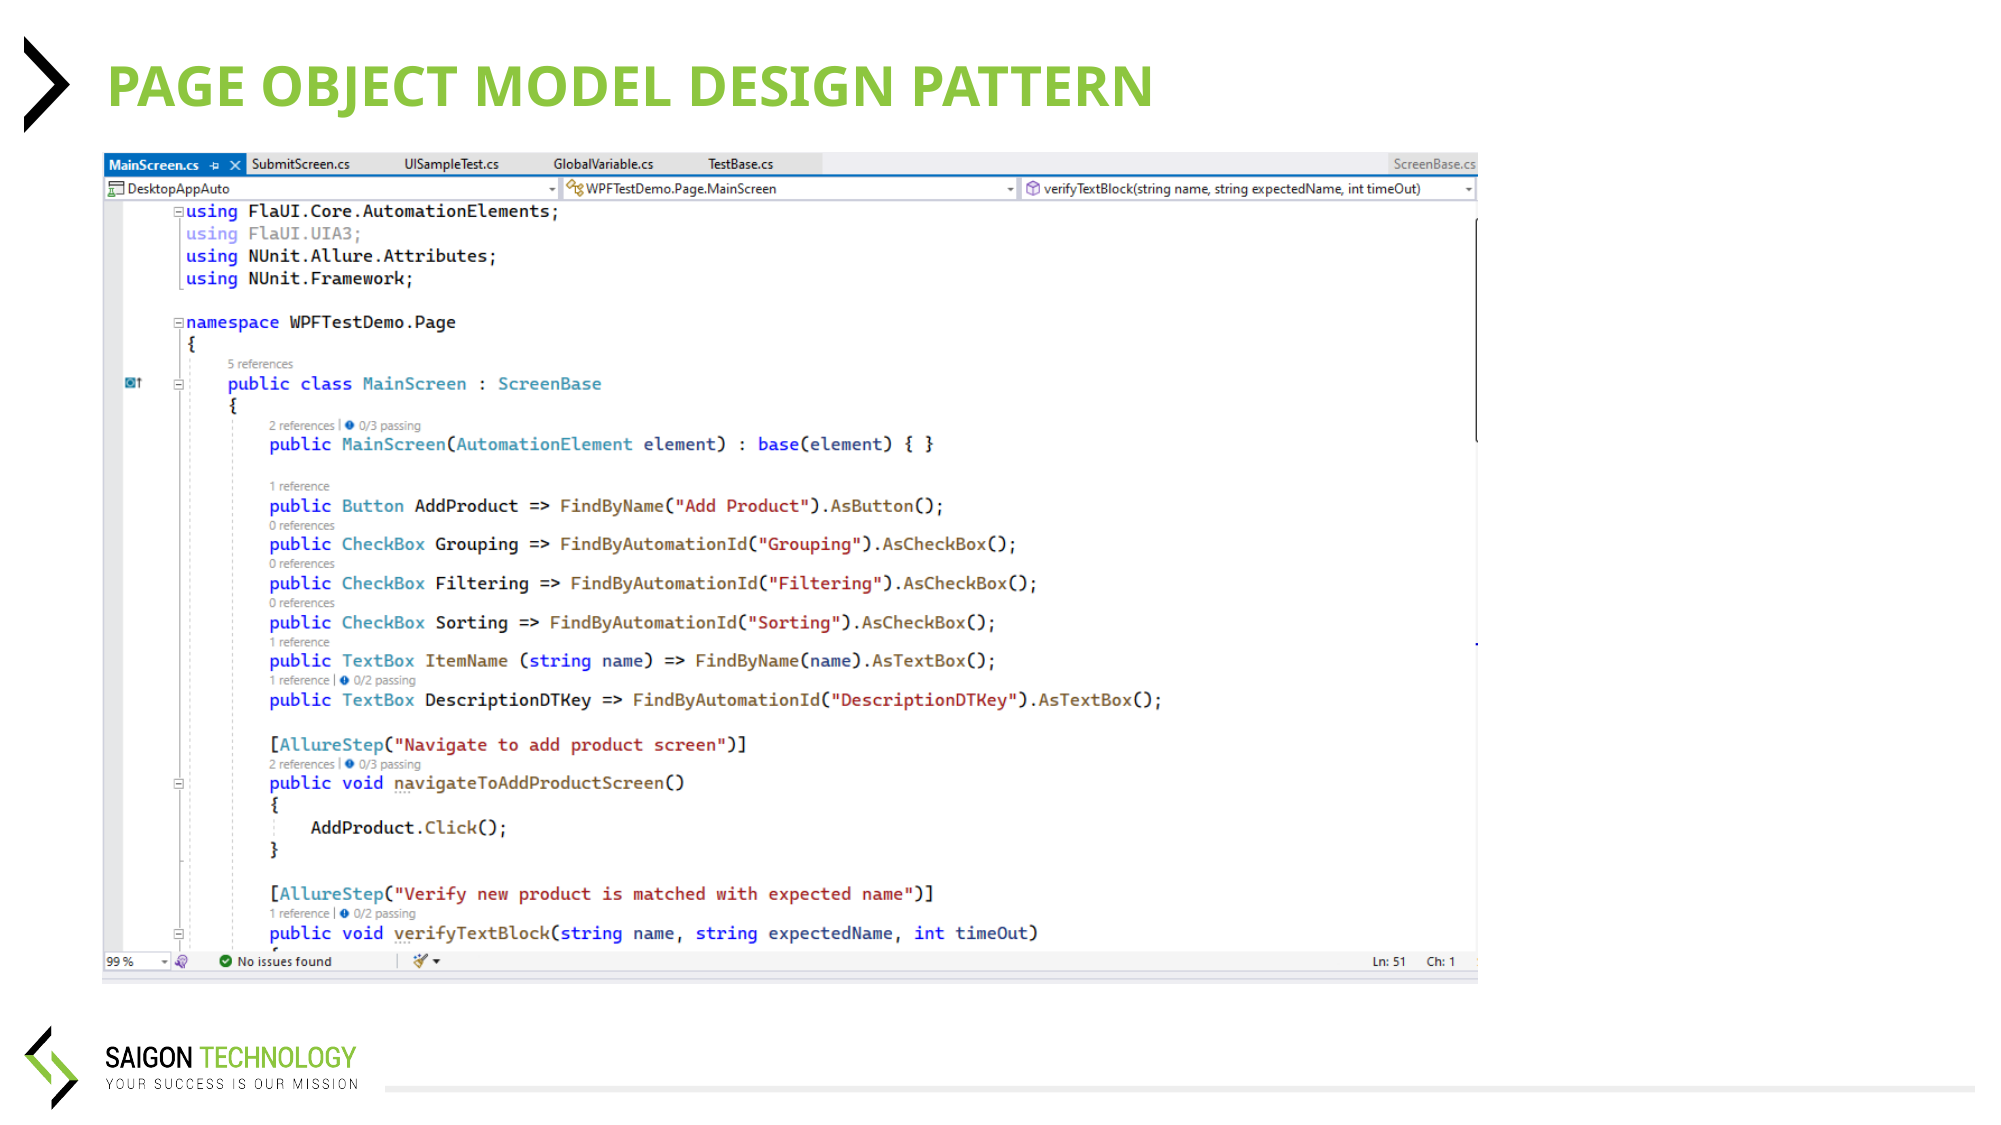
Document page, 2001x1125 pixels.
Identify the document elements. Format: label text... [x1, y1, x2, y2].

picture [102, 152, 1478, 984]
text_box PAGE OBJECT MODEL DESIGN PATTERN [85, 30, 1389, 138]
picture [24, 36, 70, 134]
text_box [24, 1025, 1976, 1110]
